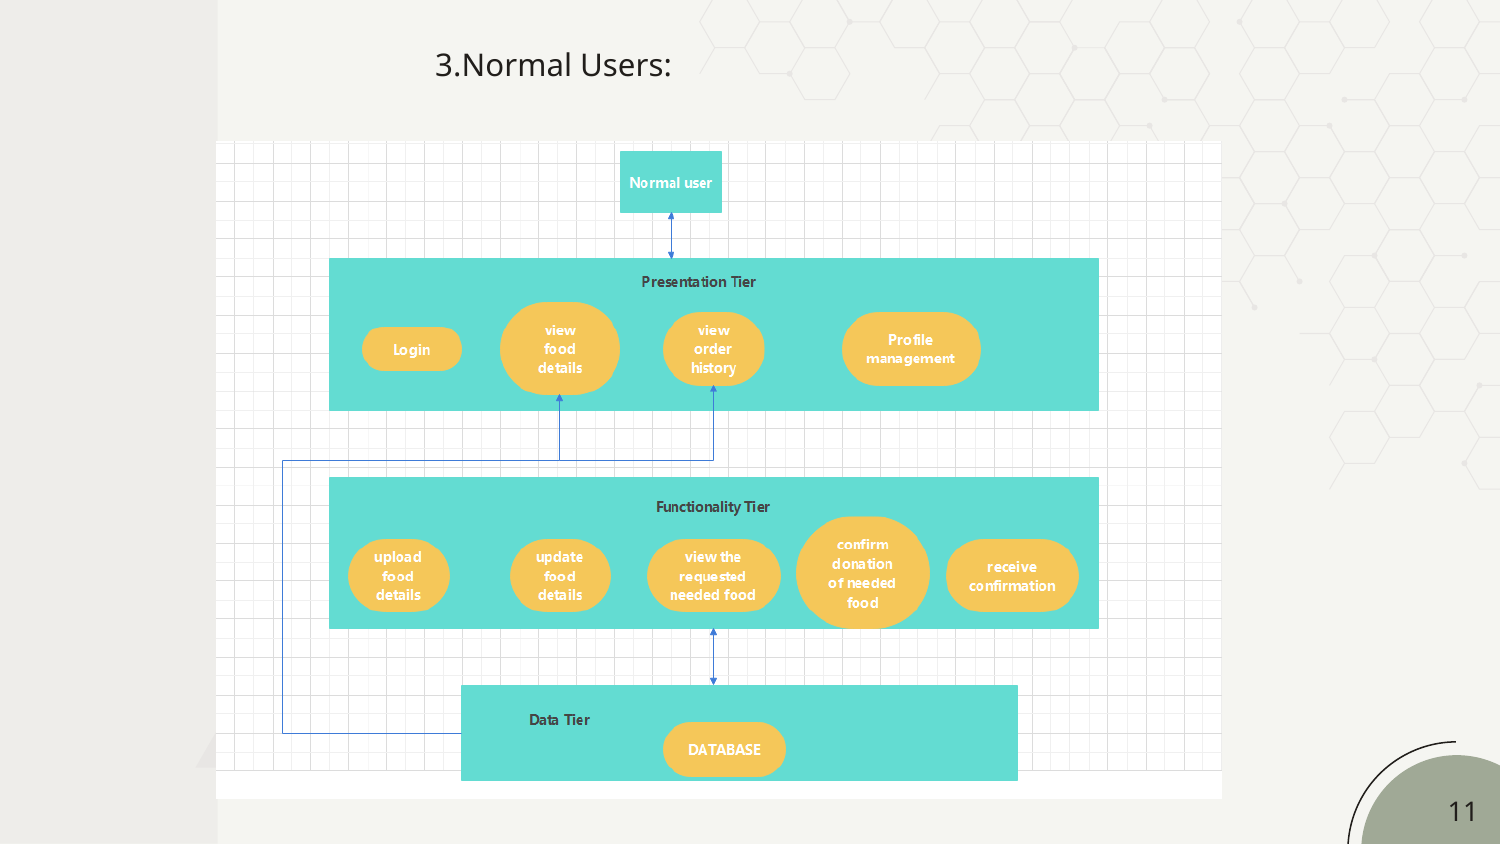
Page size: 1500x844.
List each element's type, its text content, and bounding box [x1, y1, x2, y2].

title 3.Normal Users: [345, 11, 992, 98]
slide_number ‹#› [1403, 779, 1494, 844]
picture [216, 141, 1222, 799]
